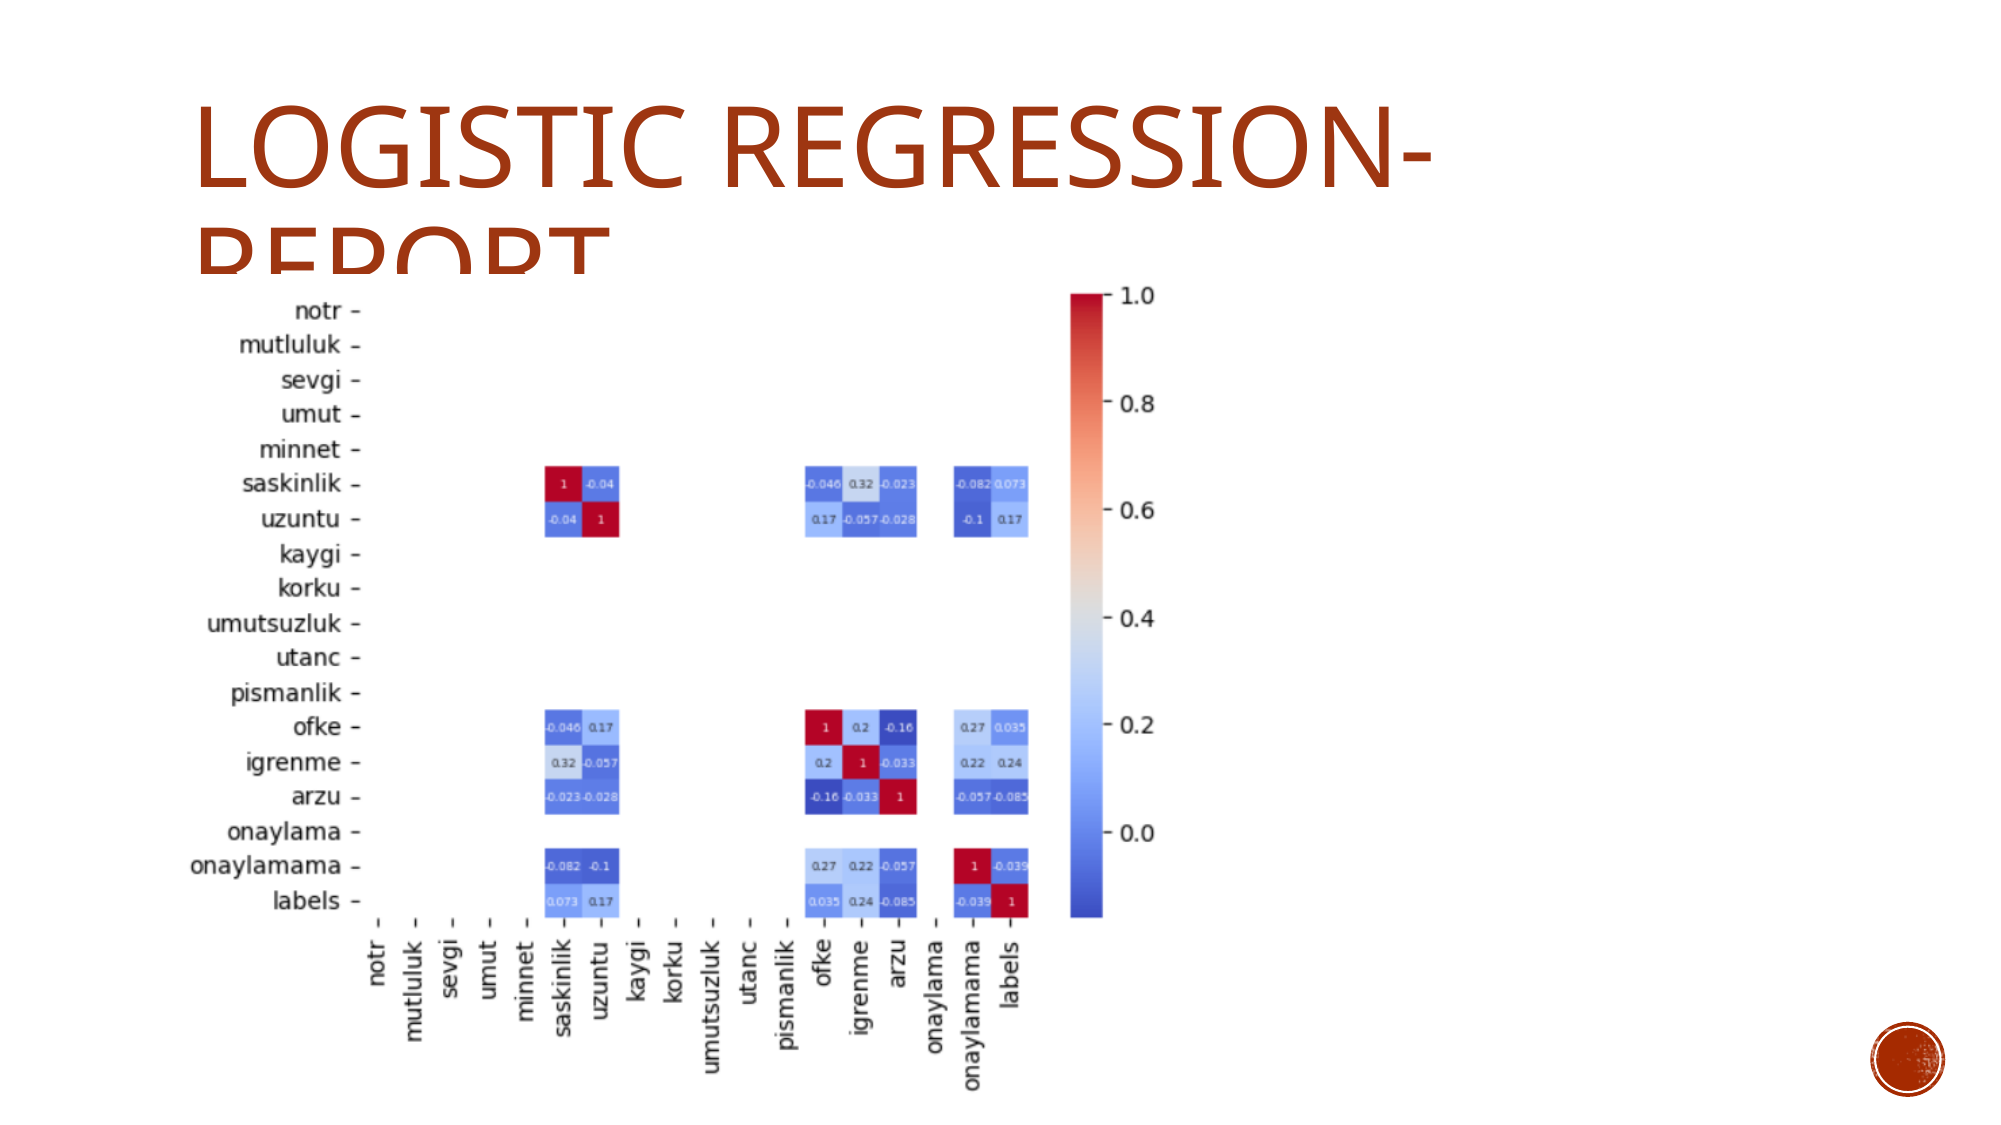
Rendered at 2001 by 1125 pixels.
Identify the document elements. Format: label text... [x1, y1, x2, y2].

title Logıstıc regression-report [175, 79, 1826, 344]
picture [174, 274, 1167, 1098]
